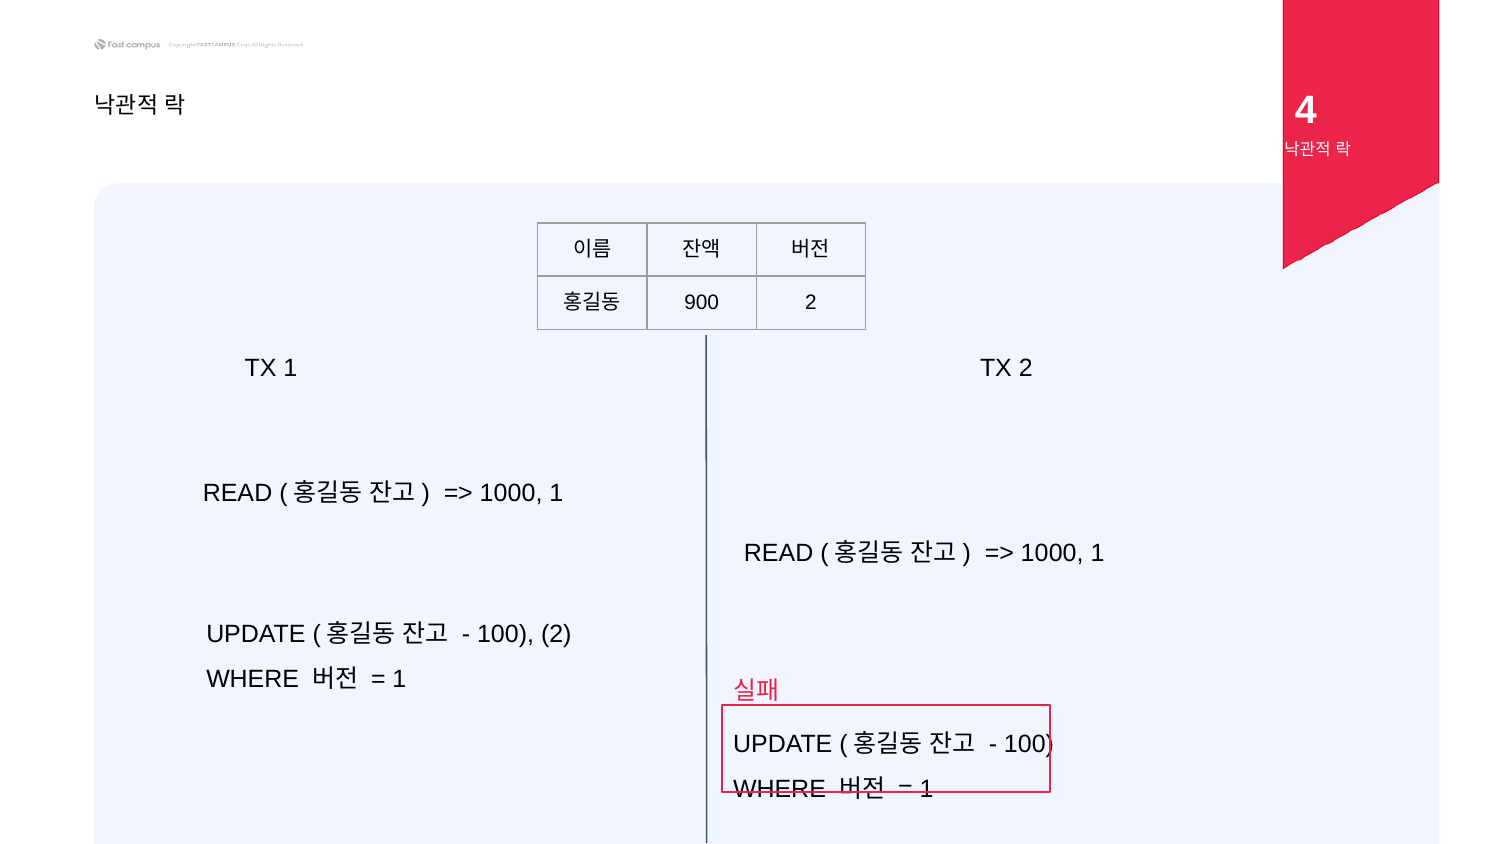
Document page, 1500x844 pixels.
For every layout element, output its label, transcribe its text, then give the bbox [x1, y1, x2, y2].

table_header 이름 [538, 224, 646, 275]
text_box 낙관적 락 [1281, 135, 1438, 184]
text_box READ (홍길동 잔고) => 1000, 1 [187, 446, 646, 521]
text_box 4 [1281, 86, 1438, 135]
picture [0, 0, 1500, 844]
table_cell 900 [648, 277, 756, 329]
text_box READ (홍길동 잔고) => 1000, 1 [729, 506, 1187, 627]
text_box UPDATE (홍길동 잔고 - 100), (2) WHERE 버전 = 1 [191, 587, 650, 708]
table_header 잔액 [648, 224, 756, 275]
text_box 낙관적 락 [93, 89, 368, 120]
table_cell 홍길동 [538, 277, 646, 329]
text_box TX 2 [964, 321, 1255, 397]
text_box 실패 [718, 644, 1176, 720]
text_box UPDATE (홍길동 잔고 - 100) WHERE 버전 = 1 [718, 720, 1176, 818]
text_box TX 1 [229, 321, 519, 397]
table_cell 2 [757, 277, 865, 329]
text_box [721, 720, 1051, 793]
table_header 버전 [757, 224, 865, 275]
